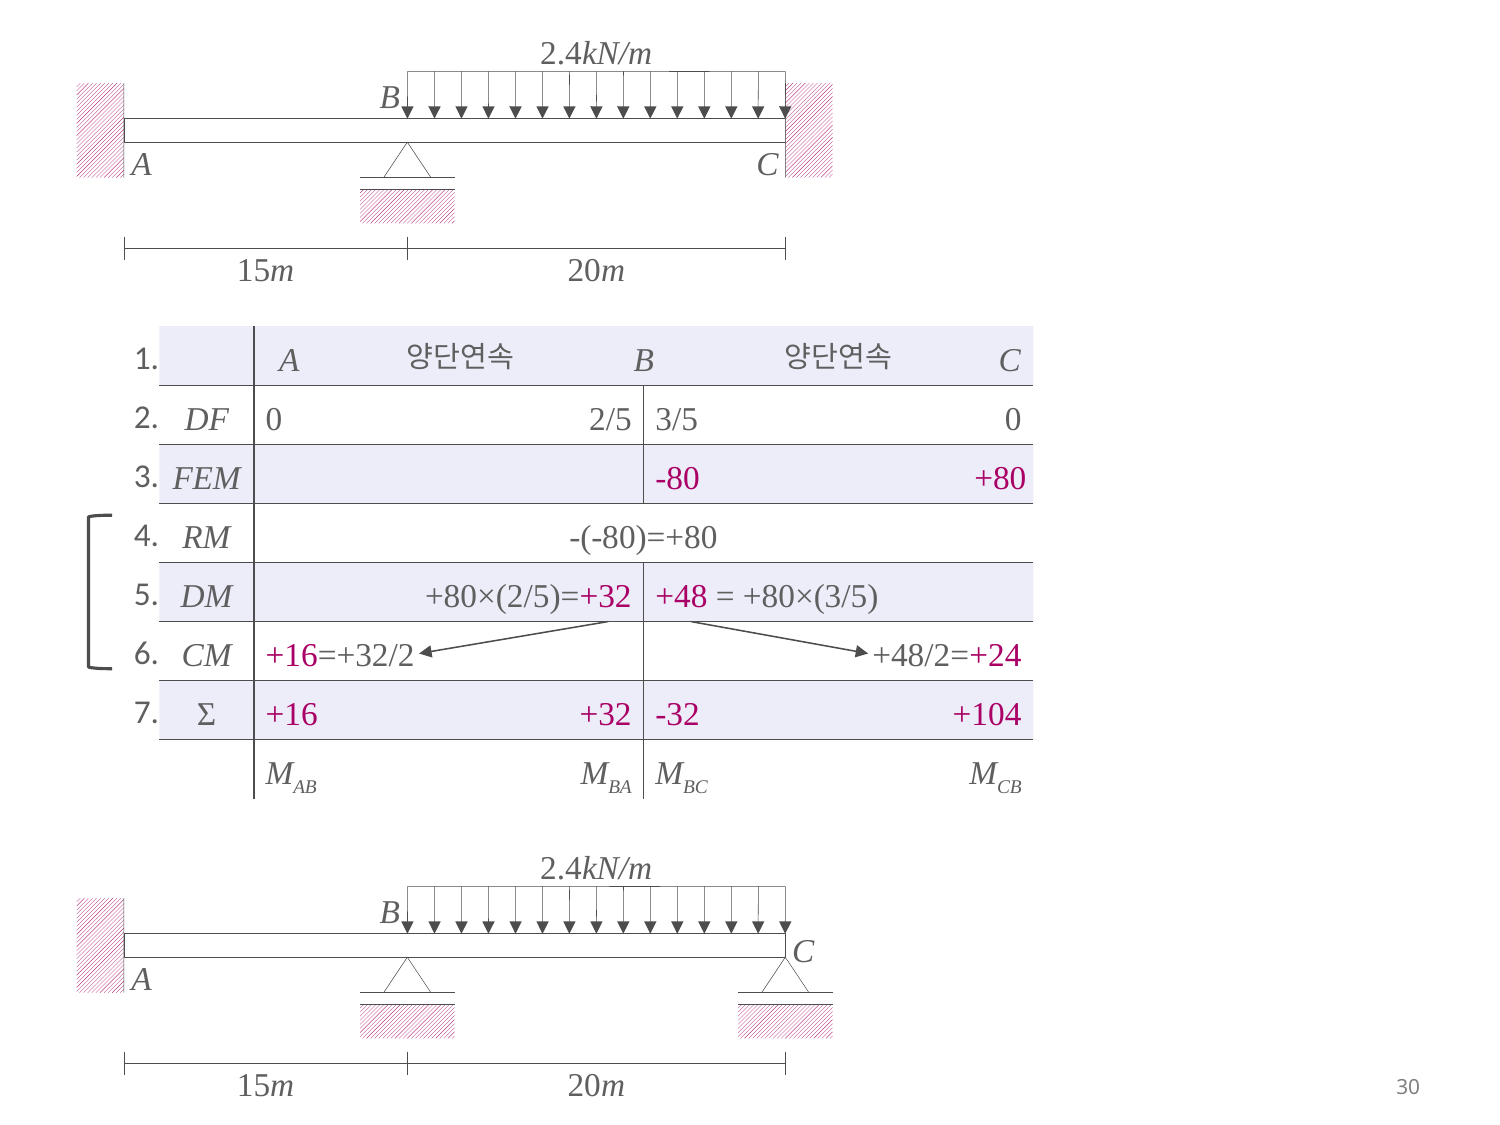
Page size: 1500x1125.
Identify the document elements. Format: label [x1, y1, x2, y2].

text_box [76, 30, 833, 290]
text_box [76, 845, 833, 1105]
text_box [88, 326, 1034, 799]
